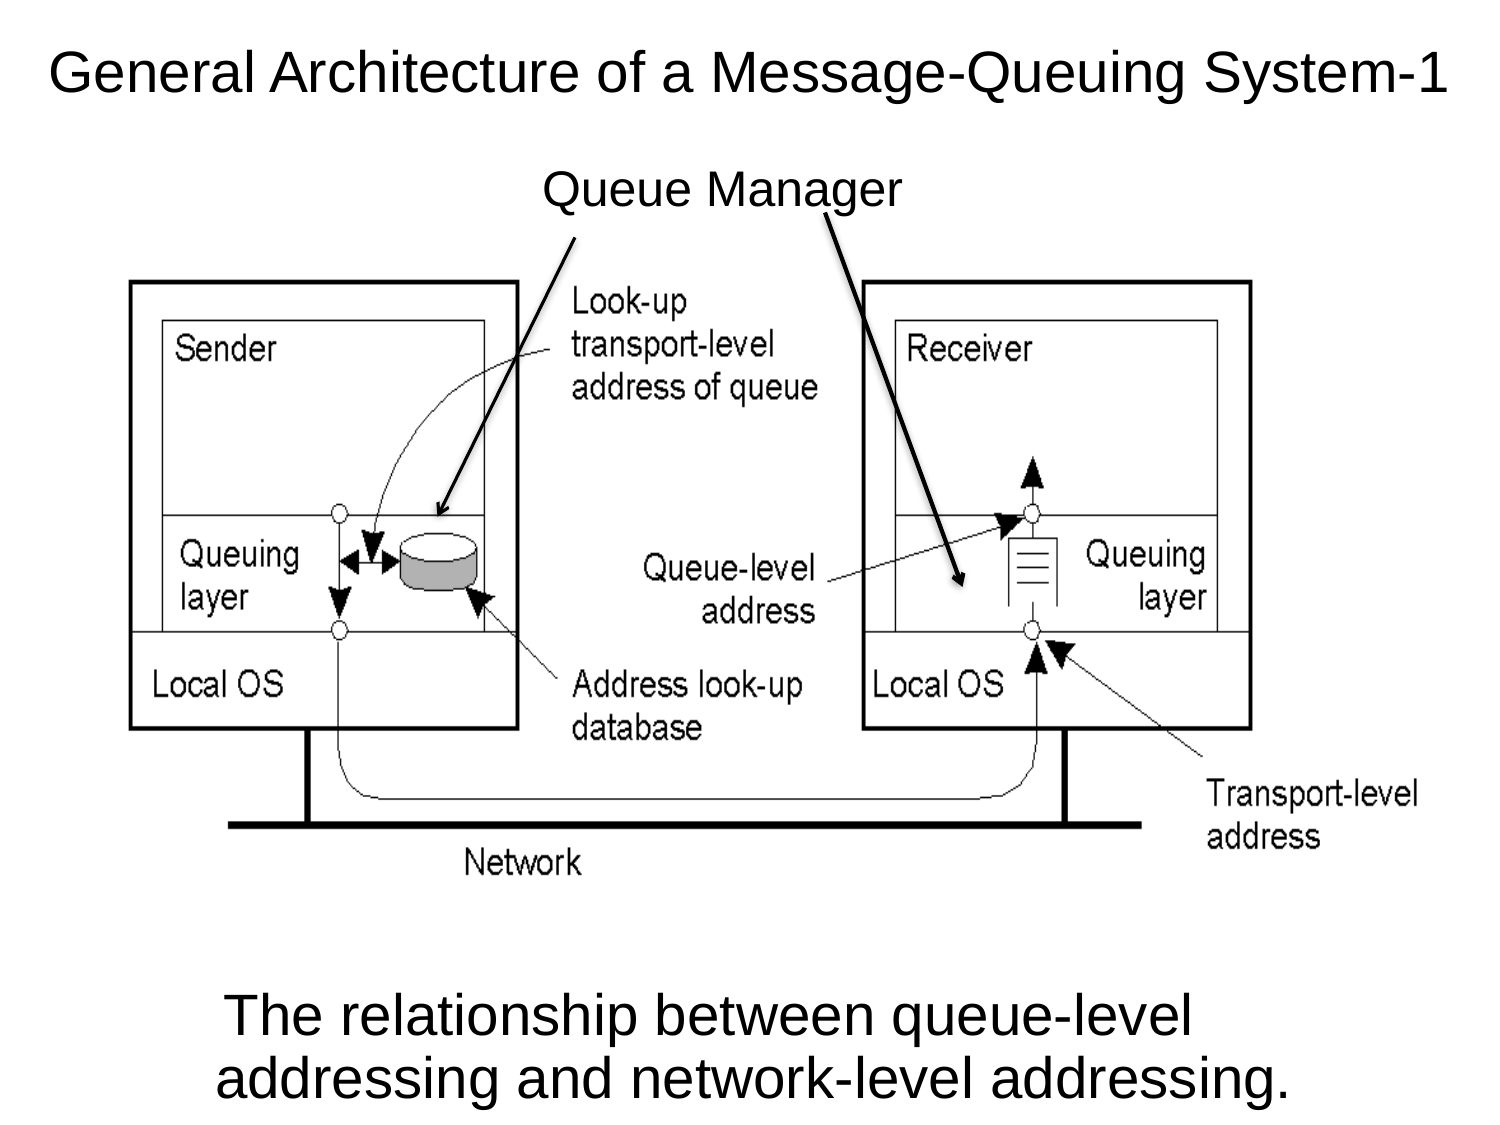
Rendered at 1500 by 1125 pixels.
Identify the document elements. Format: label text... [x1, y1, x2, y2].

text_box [437, 237, 576, 517]
title General Architecture of a Message-Queuing System-1 [12, 12, 1488, 125]
list The relationship between queue-level addressing and network-level addressing. [143, 977, 1343, 1125]
text_box Queue Manager [527, 149, 919, 223]
picture [49, 224, 1449, 950]
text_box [824, 212, 963, 588]
